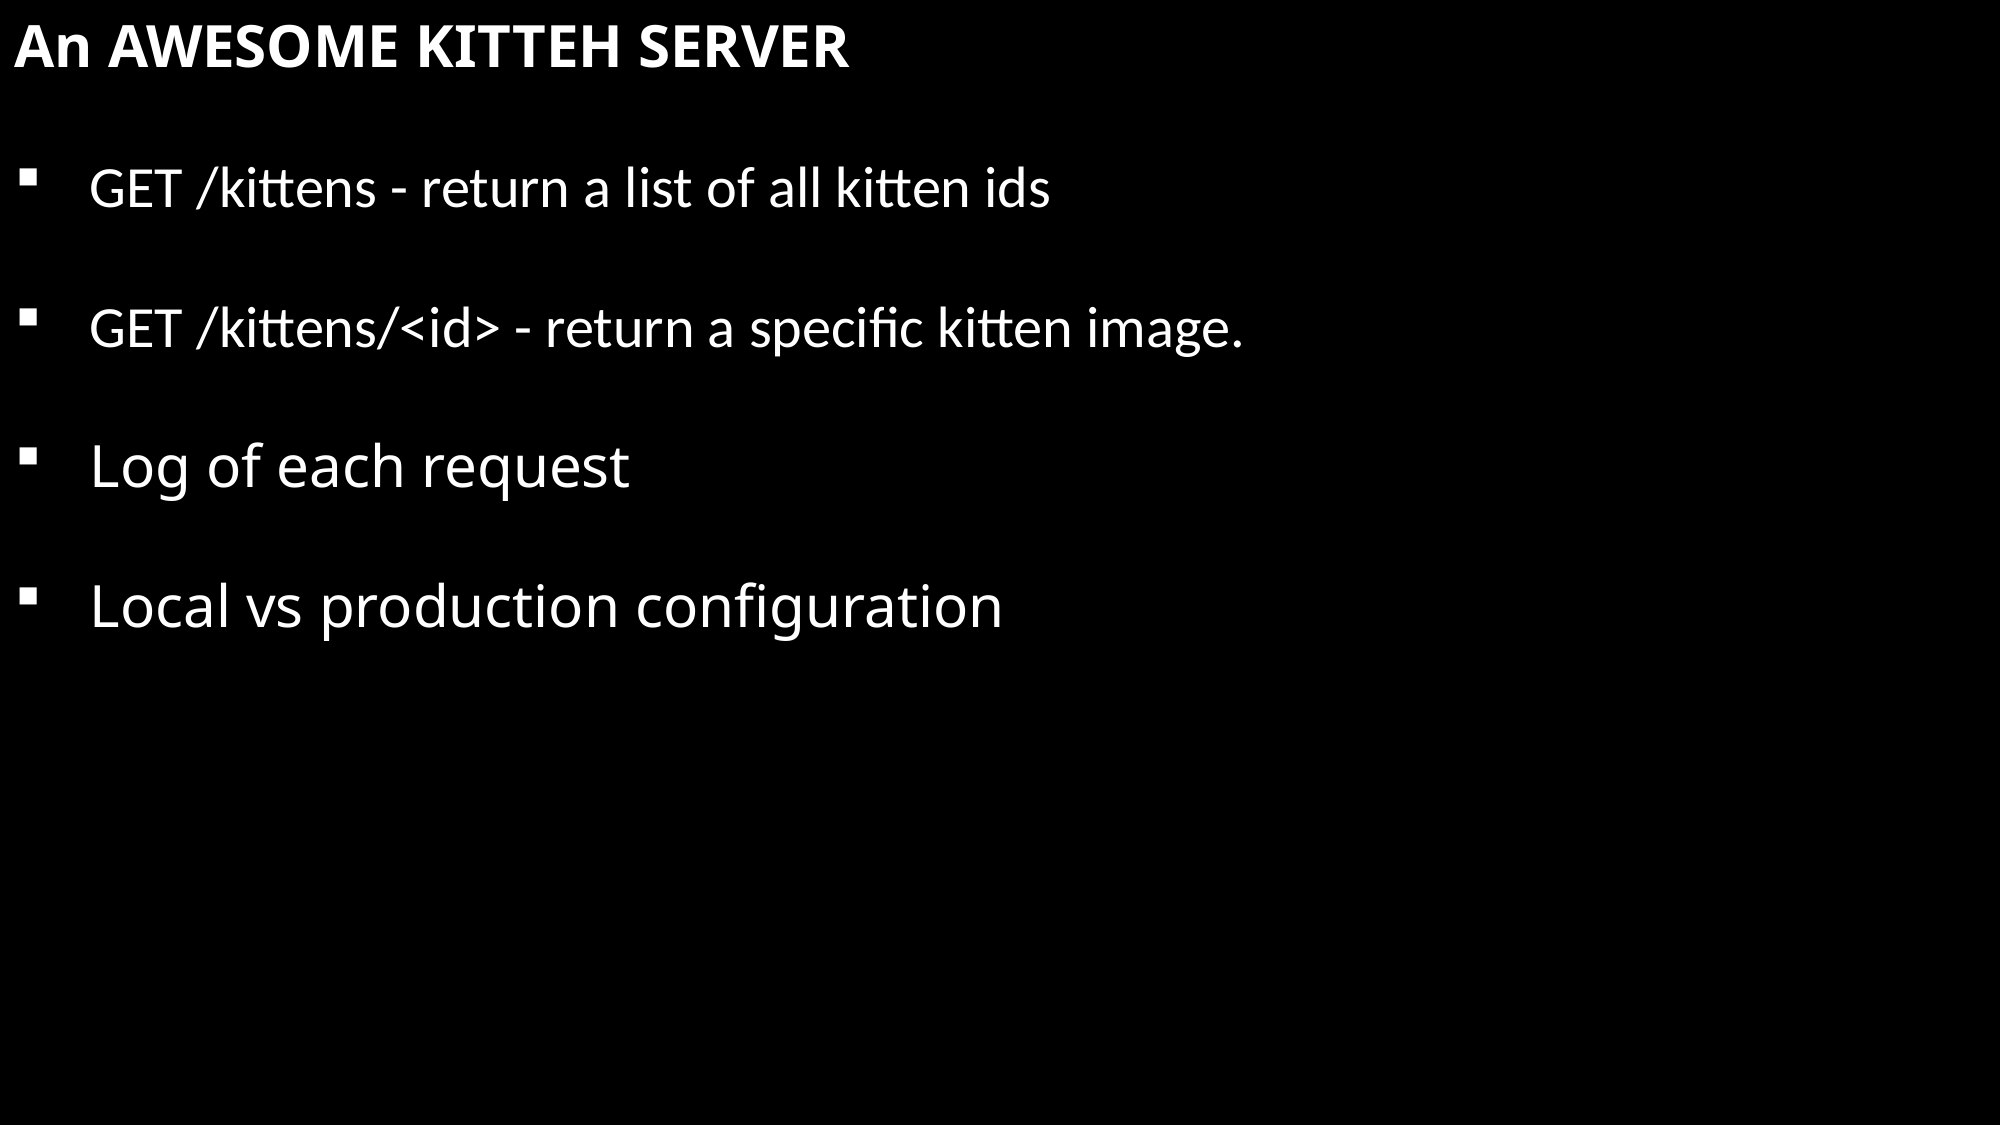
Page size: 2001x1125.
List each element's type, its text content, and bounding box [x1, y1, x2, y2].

text_box An AWESOME KITTEH SERVER GET /kittens - return a list of all kitten ids GET /kittens/<id> - return a specific kitten image. Log of each request Local vs production configuration [0, 1, 2000, 647]
